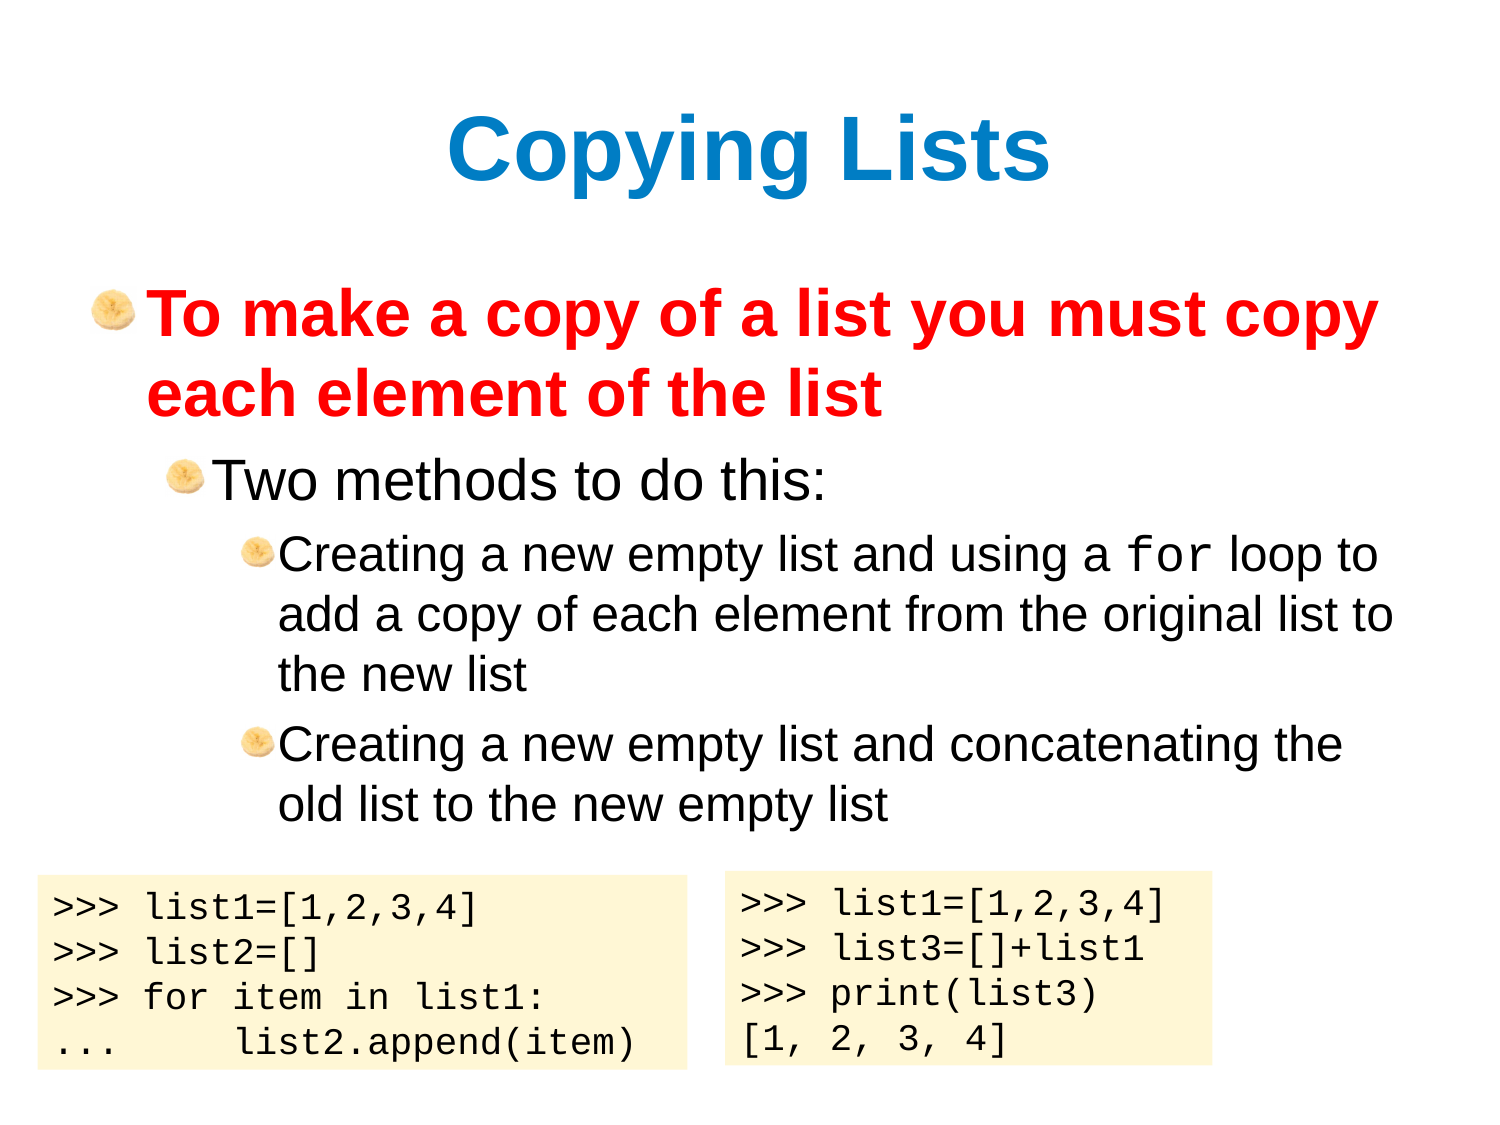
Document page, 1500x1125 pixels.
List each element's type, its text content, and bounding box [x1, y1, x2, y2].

picture [240, 724, 276, 760]
text_box >>> list1=[1,2,3,4] >>> list3=[]+list1 >>> print(list3) [1, 2, 3, 4] [725, 870, 1213, 1066]
list To make a copy of a list you must copy each element of the list Two methods to do this: Creating a new empty list and using a for loop to add a copy of each element from the original list to the new list Creating a new empty list and concatenating the old list to the new empty list [75, 262, 1425, 1005]
title Copying Lists [75, 50, 1425, 238]
picture [240, 534, 276, 570]
picture [165, 456, 206, 497]
picture [90, 286, 137, 334]
text_box >>> list1=[1,2,3,4] >>> list2=[] >>> for item in list1: ... list2.append(item) [37, 874, 688, 1070]
